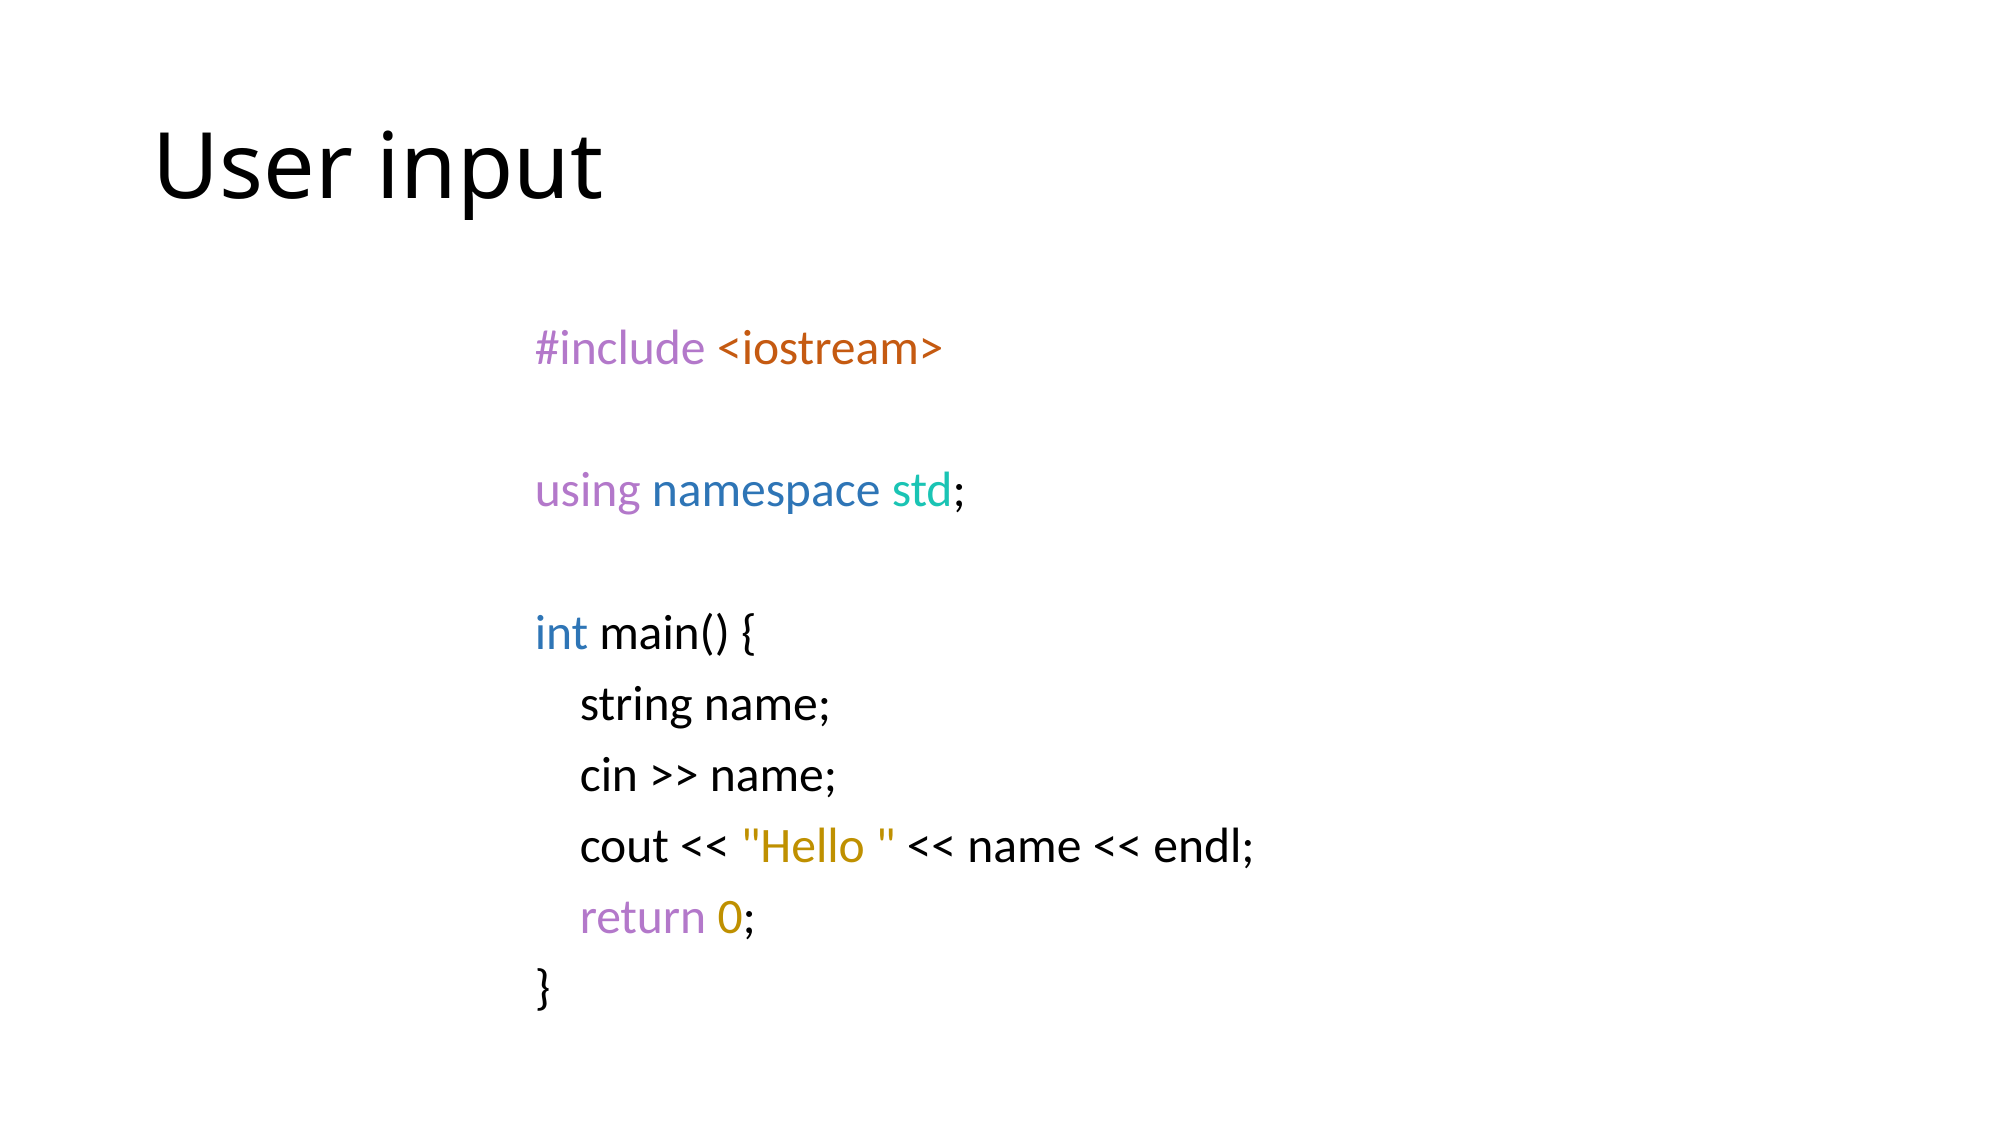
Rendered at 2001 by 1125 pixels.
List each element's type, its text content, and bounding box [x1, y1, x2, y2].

list #include <iostream> using namespace std; int main() { string name; cin >> name; cout << "Hello " << name << endl; return 0; } [519, 314, 1481, 1029]
title User input [137, 59, 1863, 278]
